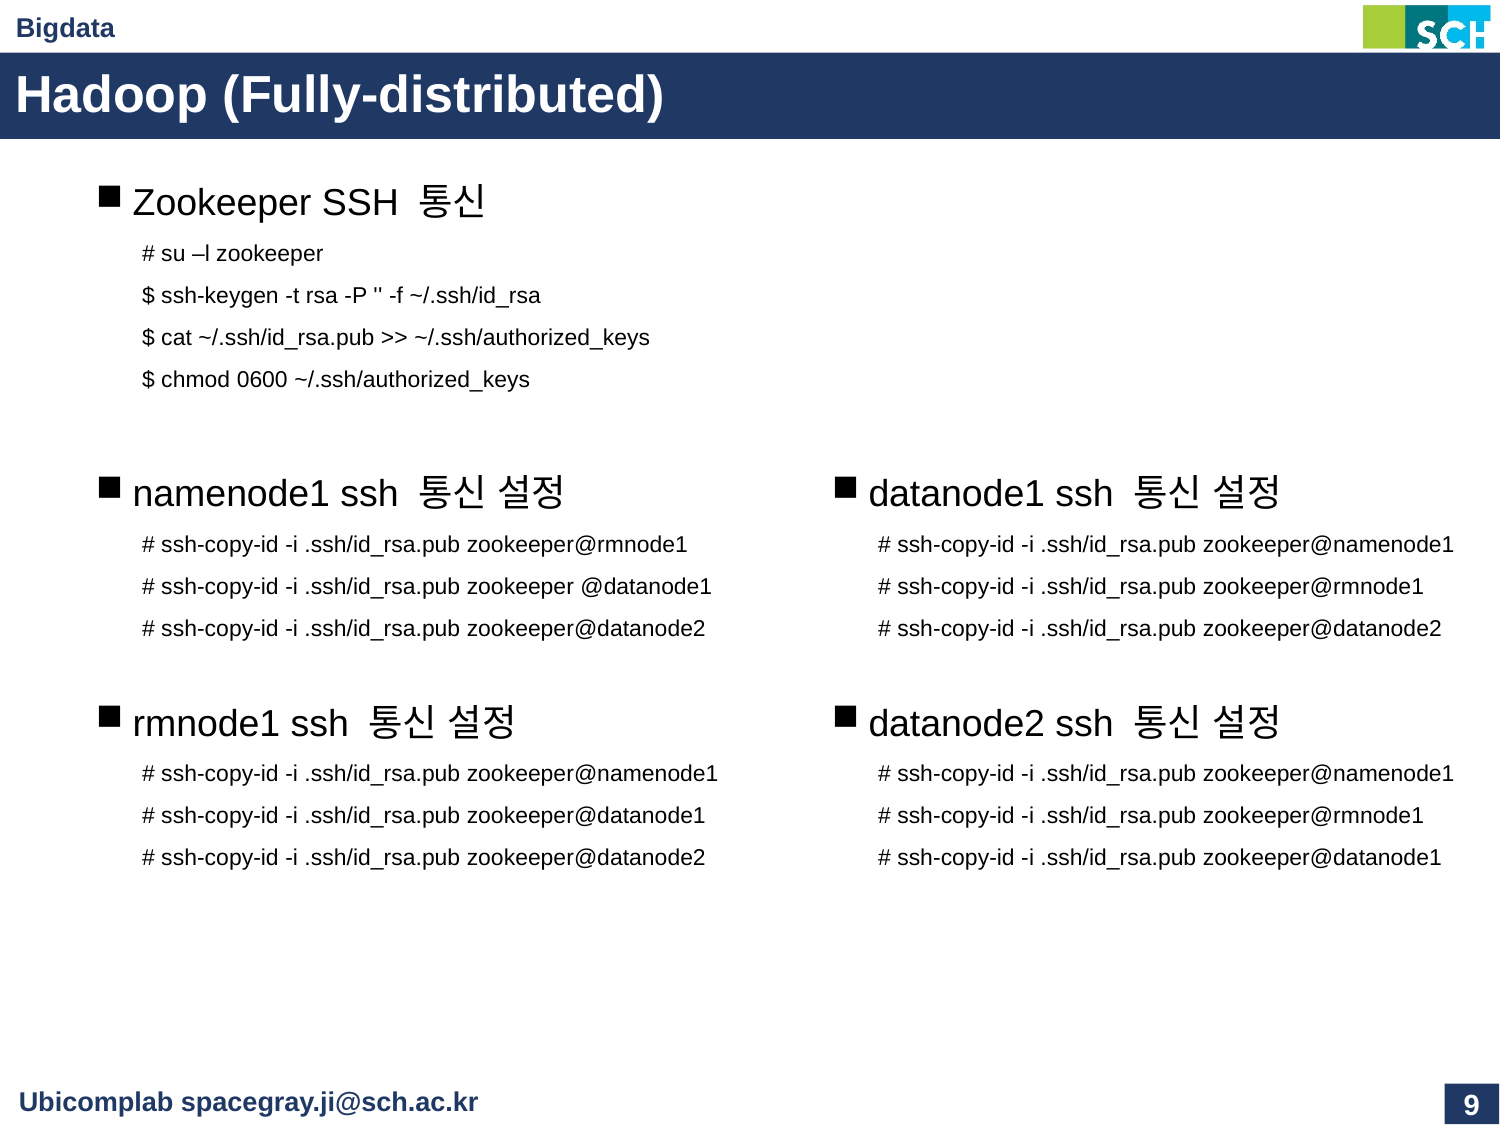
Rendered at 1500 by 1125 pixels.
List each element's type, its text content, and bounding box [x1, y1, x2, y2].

list Zookeeper SSH 통신 # su –l zookeeper $ ssh-keygen -t rsa -P '' -f ~/.ssh/id_rsa $ cat ~/.ssh/id_rsa.pub >> ~/.ssh/authorized_keys $ chmod 0600 ~/.ssh/authorized_keys namenode1 ssh 통신 설정 # ssh-copy-id -i .ssh/id_rsa.pub zookeeper@rmnode1 # ssh-copy-id -i .ssh/id_rsa.pub zookeeper @datanode1 # ssh-copy-id -i .ssh/id_rsa.pub zookeeper@datanode2 rmnode1 ssh 통신 설정 # ssh-copy-id -i .ssh/id_rsa.pub zookeeper@namenode1 # ssh-copy-id -i .ssh/id_rsa.pub zookeeper@datanode1 # ssh-copy-id -i .ssh/id_rsa.pub zookeeper@datanode2 [80, 175, 750, 1050]
title Hadoop (Fully-distributed) [0, 52, 1500, 139]
picture [1354, 2, 1499, 51]
slide_number 9 [1444, 1083, 1500, 1125]
text_box datanode1 ssh 통신 설정 # ssh-copy-id -i .ssh/id_rsa.pub zookeeper@namenode1 # ssh-copy-id -i .ssh/id_rsa.pub zookeeper@rmnode1 # ssh-copy-id -i .ssh/id_rsa.pub zookeeper@datanode2 datanode2 ssh 통신 설정 # ssh-copy-id -i .ssh/id_rsa.pub zookeeper@namenode1 # ssh-copy-id -i .ssh/id_rsa.pub zookeeper@rmnode1 # ssh-copy-id -i .ssh/id_rsa.pub zookeeper@datanode1 [816, 466, 1486, 866]
